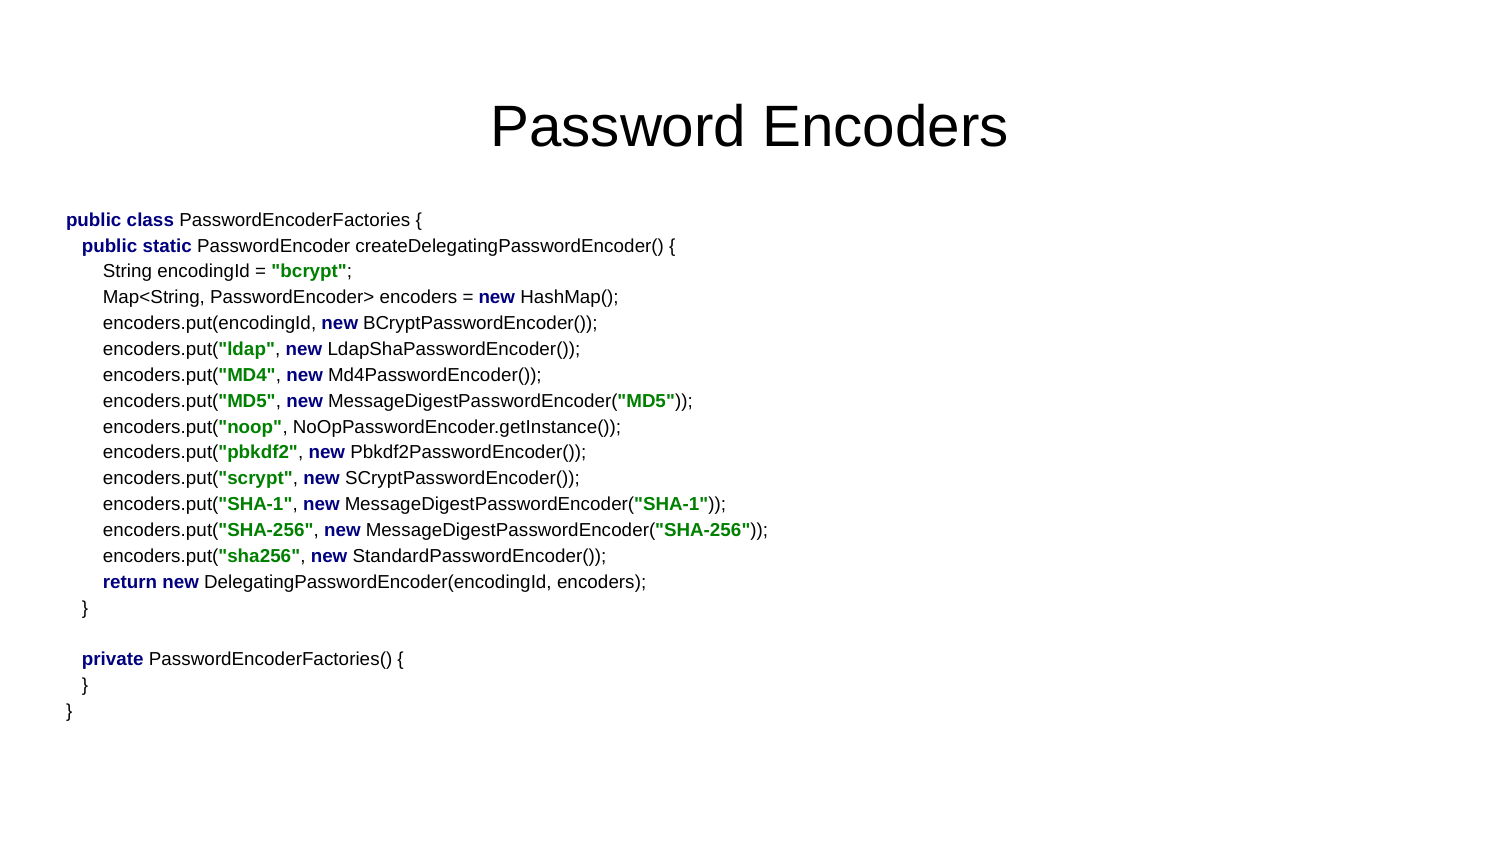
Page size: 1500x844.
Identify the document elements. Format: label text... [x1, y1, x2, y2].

title Password Encoders [51, 72, 1449, 167]
list public class PasswordEncoderFactories { public static PasswordEncoder createDelegatingPasswordEncoder() { String encodingId = "bcrypt"; Map<String, PasswordEncoder> encoders = new HashMap(); encoders.put(encodingId, new BCryptPasswordEncoder()); encoders.put("ldap", new LdapShaPasswordEncoder()); encoders.put("MD4", new Md4PasswordEncoder()); encoders.put("MD5", new MessageDigestPasswordEncoder("MD5")); encoders.put("noop", NoOpPasswordEncoder.getInstance()); encoders.put("pbkdf2", new Pbkdf2PasswordEncoder()); encoders.put("scrypt", new SCryptPasswordEncoder()); encoders.put("SHA-1", new MessageDigestPasswordEncoder("SHA-1")); encoders.put("SHA-256", new MessageDigestPasswordEncoder("SHA-256")); encoders.put("sha256", new StandardPasswordEncoder()); return new DelegatingPasswordEncoder(encodingId, encoders); } private PasswordEncoderFactories() { } } [51, 189, 1449, 750]
